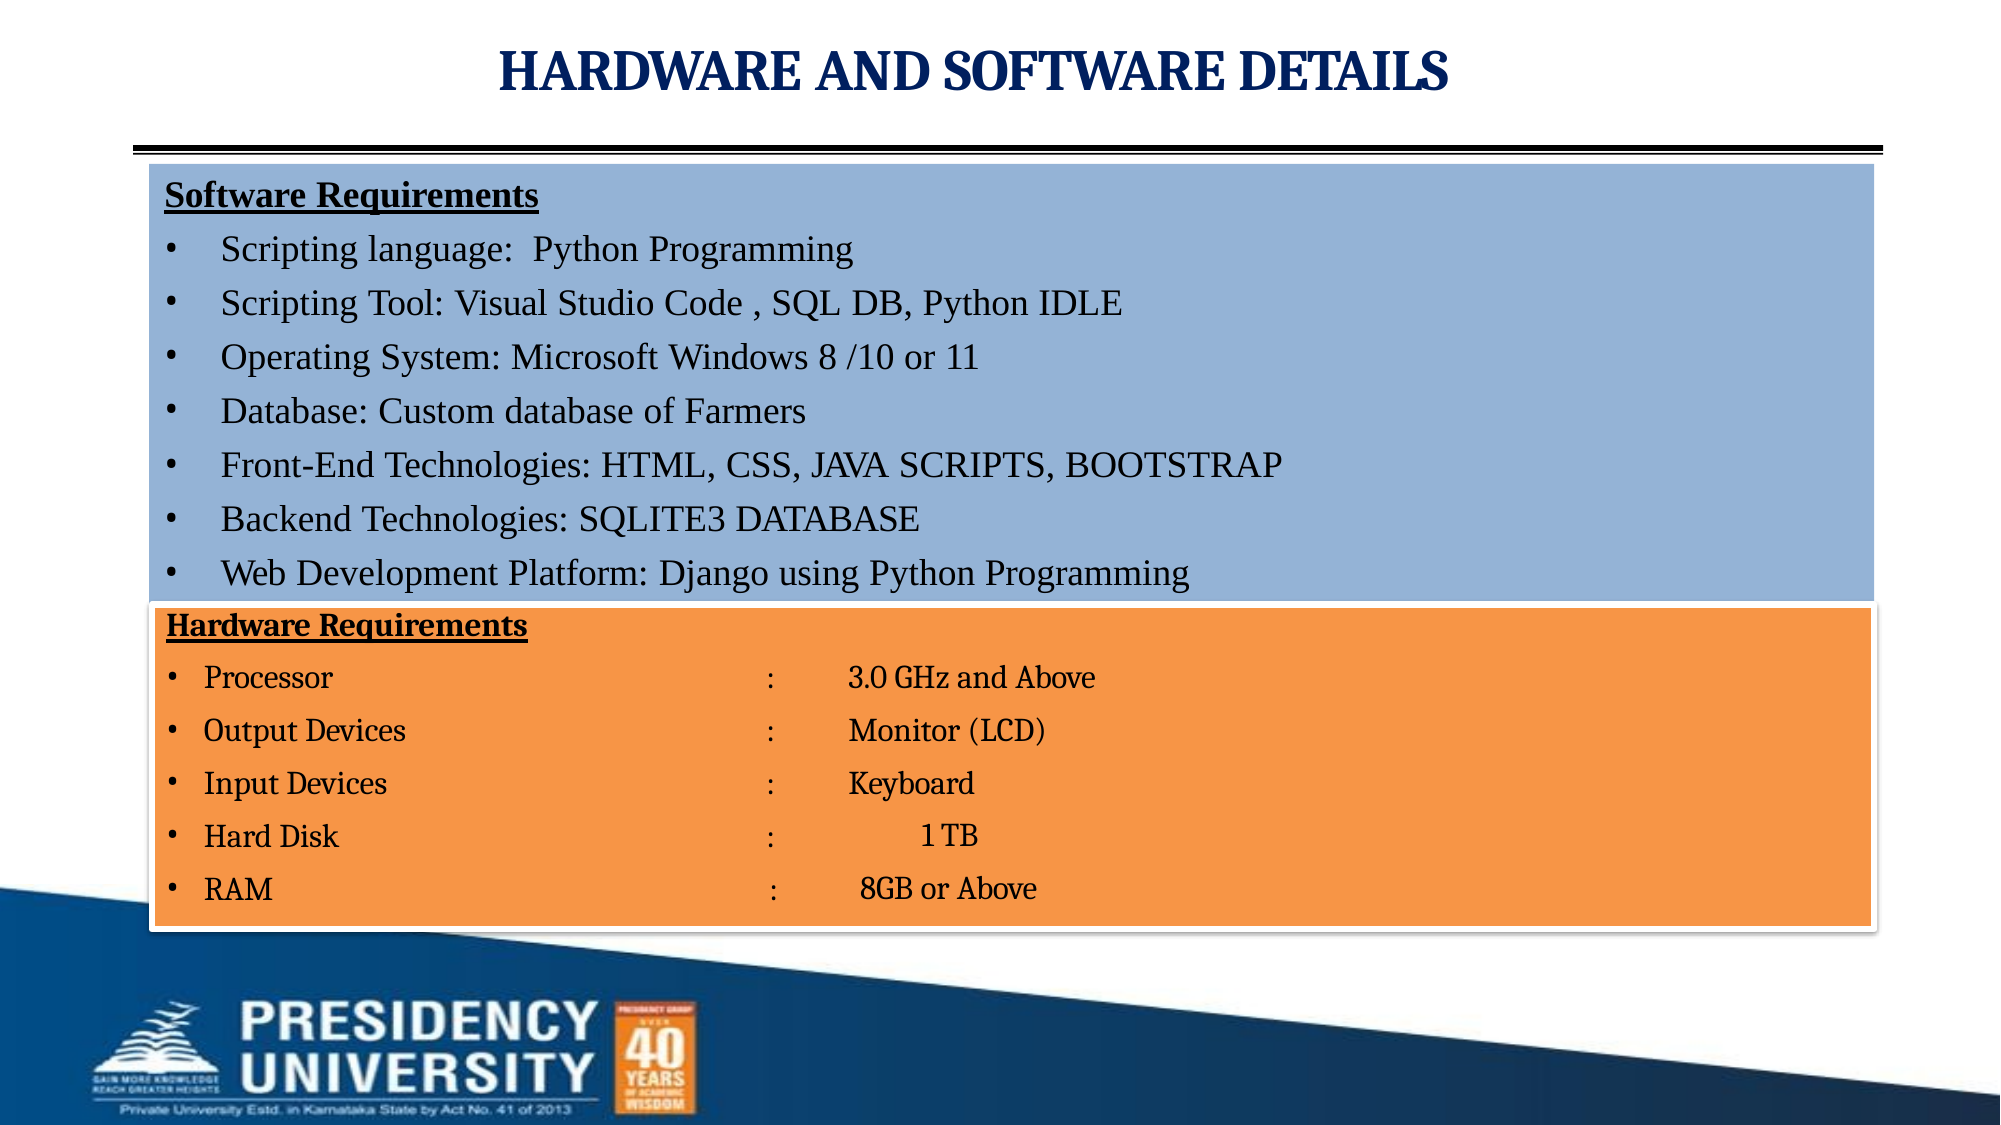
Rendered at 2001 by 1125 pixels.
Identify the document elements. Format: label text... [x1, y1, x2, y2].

title HARDWARE AND SOFTWARE DETAILS [496, 29, 1504, 161]
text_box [0, 163, 2000, 1125]
